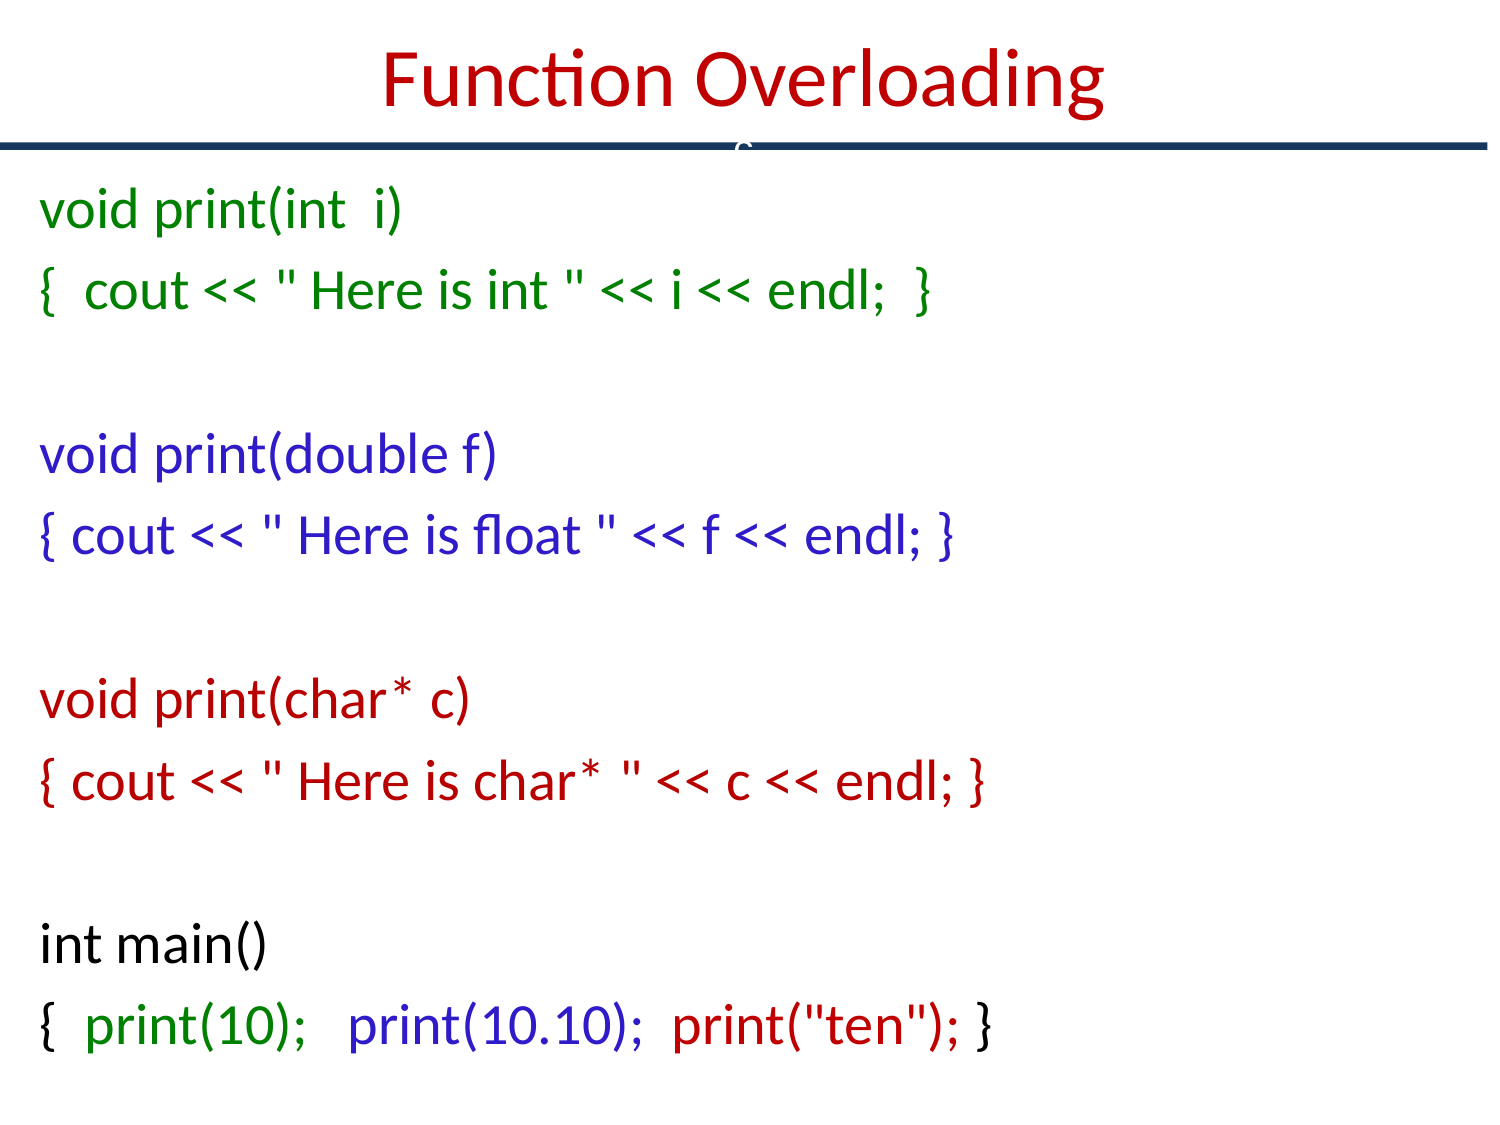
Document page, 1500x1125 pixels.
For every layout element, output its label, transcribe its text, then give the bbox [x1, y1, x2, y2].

text_box c [0, 140, 1489, 152]
title Function Overloading [112, 0, 1375, 140]
list void print(int i) { cout << " Here is int " << i << endl; } void print(double f) { cout << " Here is float " << f << endl; } void print(char* c) { cout << " Here is char* " << c << endl; } int main() { print(10); print(10.10); print("ten"); } [24, 162, 1475, 1088]
